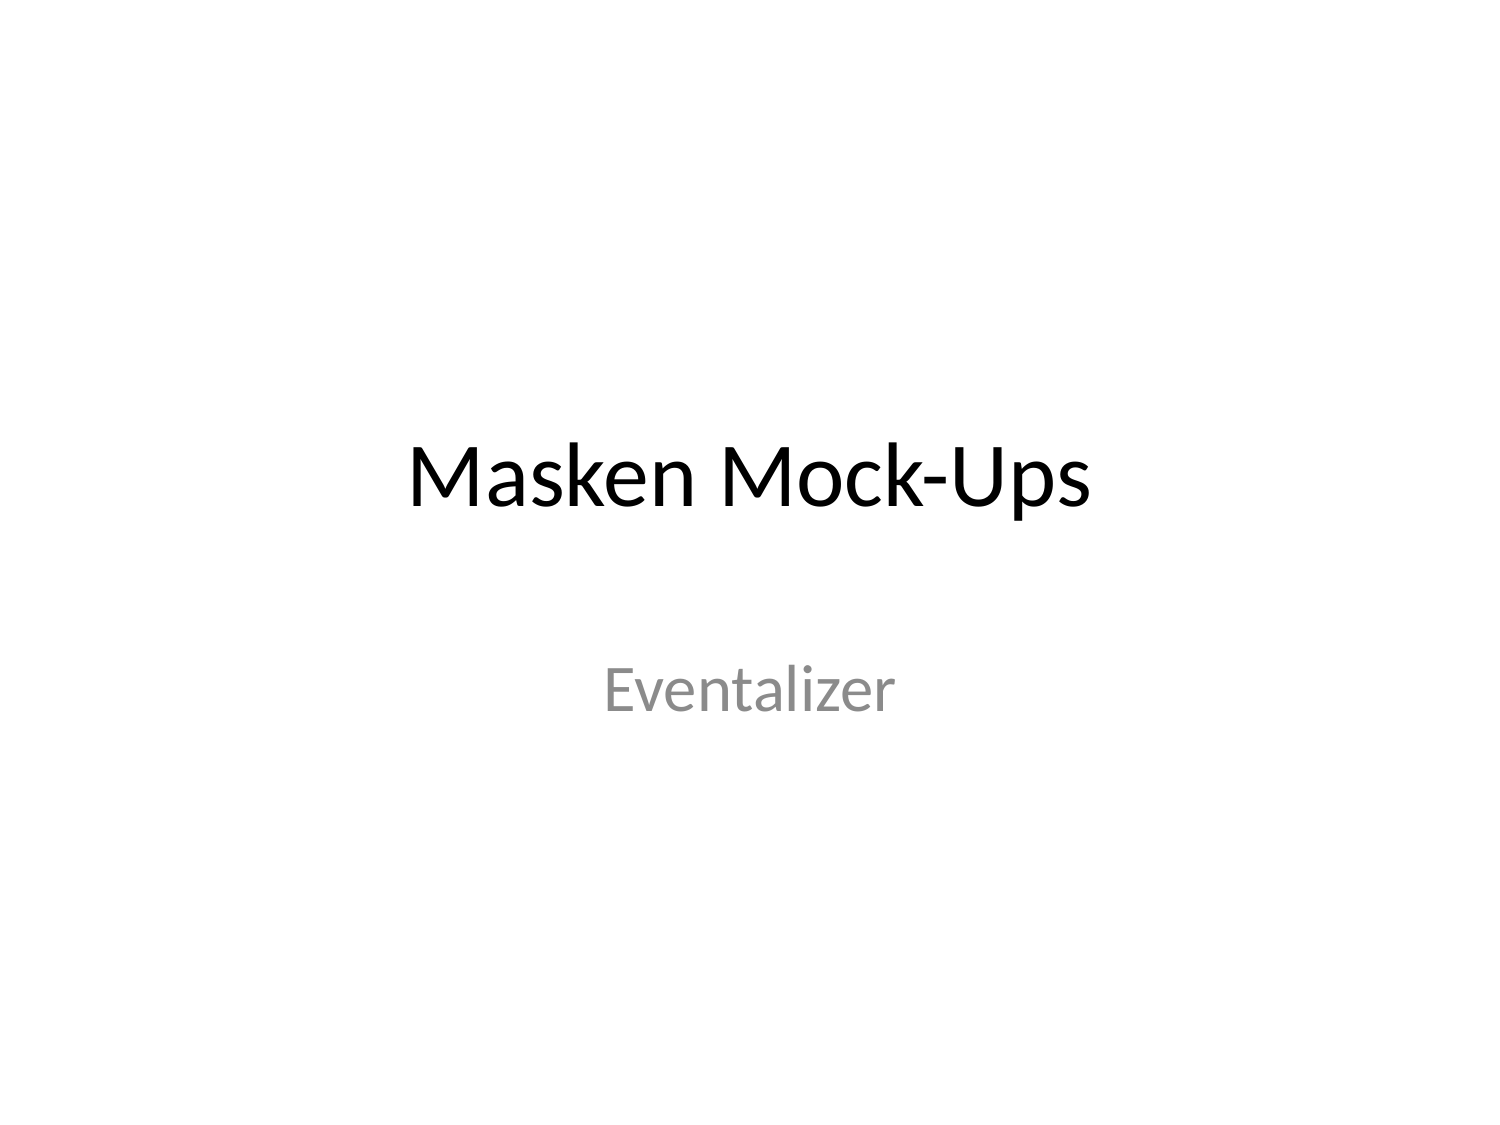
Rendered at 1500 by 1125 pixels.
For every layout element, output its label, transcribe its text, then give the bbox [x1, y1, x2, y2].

title Masken Mock-Ups [112, 349, 1388, 591]
subtitle Eventalizer [225, 637, 1275, 925]
